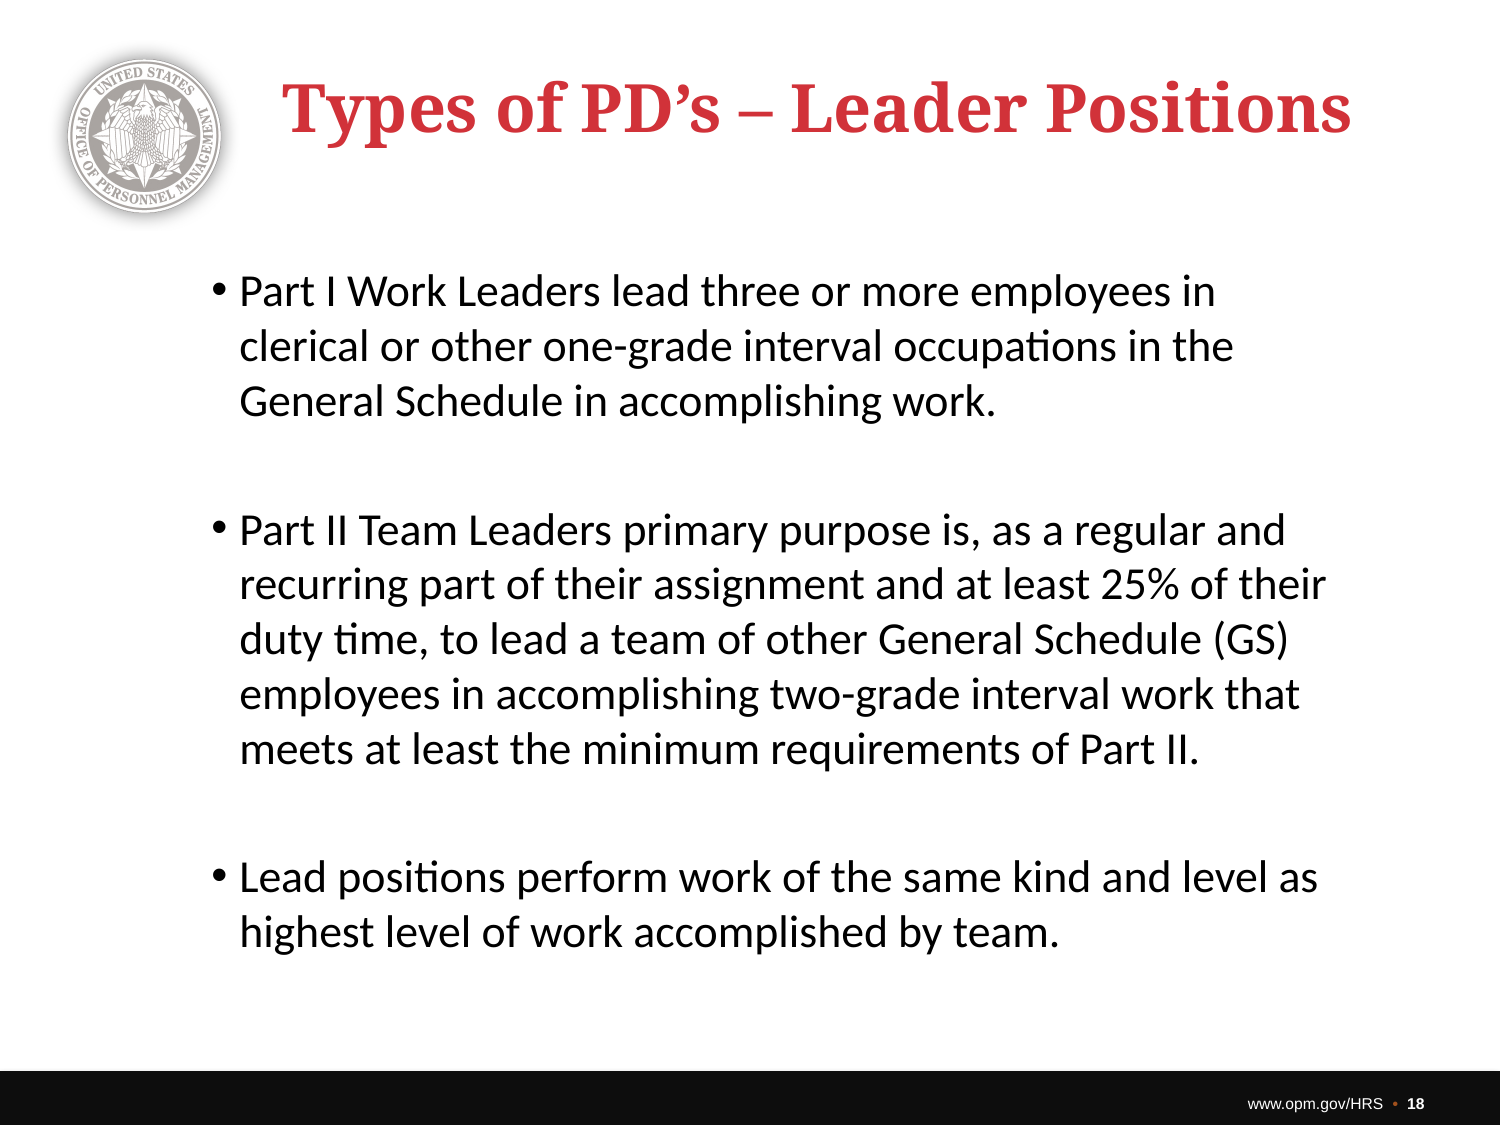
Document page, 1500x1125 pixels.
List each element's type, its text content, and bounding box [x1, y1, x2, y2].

list Part I Work Leaders lead three or more employees in clerical or other one-grade interval occupations in the General Schedule in accomplishing work. Part II Team Leaders primary purpose is, as a regular and recurring part of their assignment and at least 25% of their duty time, to lead a team of other General Schedule (GS) employees in accomplishing two-grade interval work that meets at least the minimum requirements of Part II. Lead positions perform work of the same kind and level as highest level of work accomplished by team. [196, 253, 1354, 1051]
picture [41, 36, 241, 231]
title Types of PD’s – Leader Positions [267, 45, 1425, 167]
